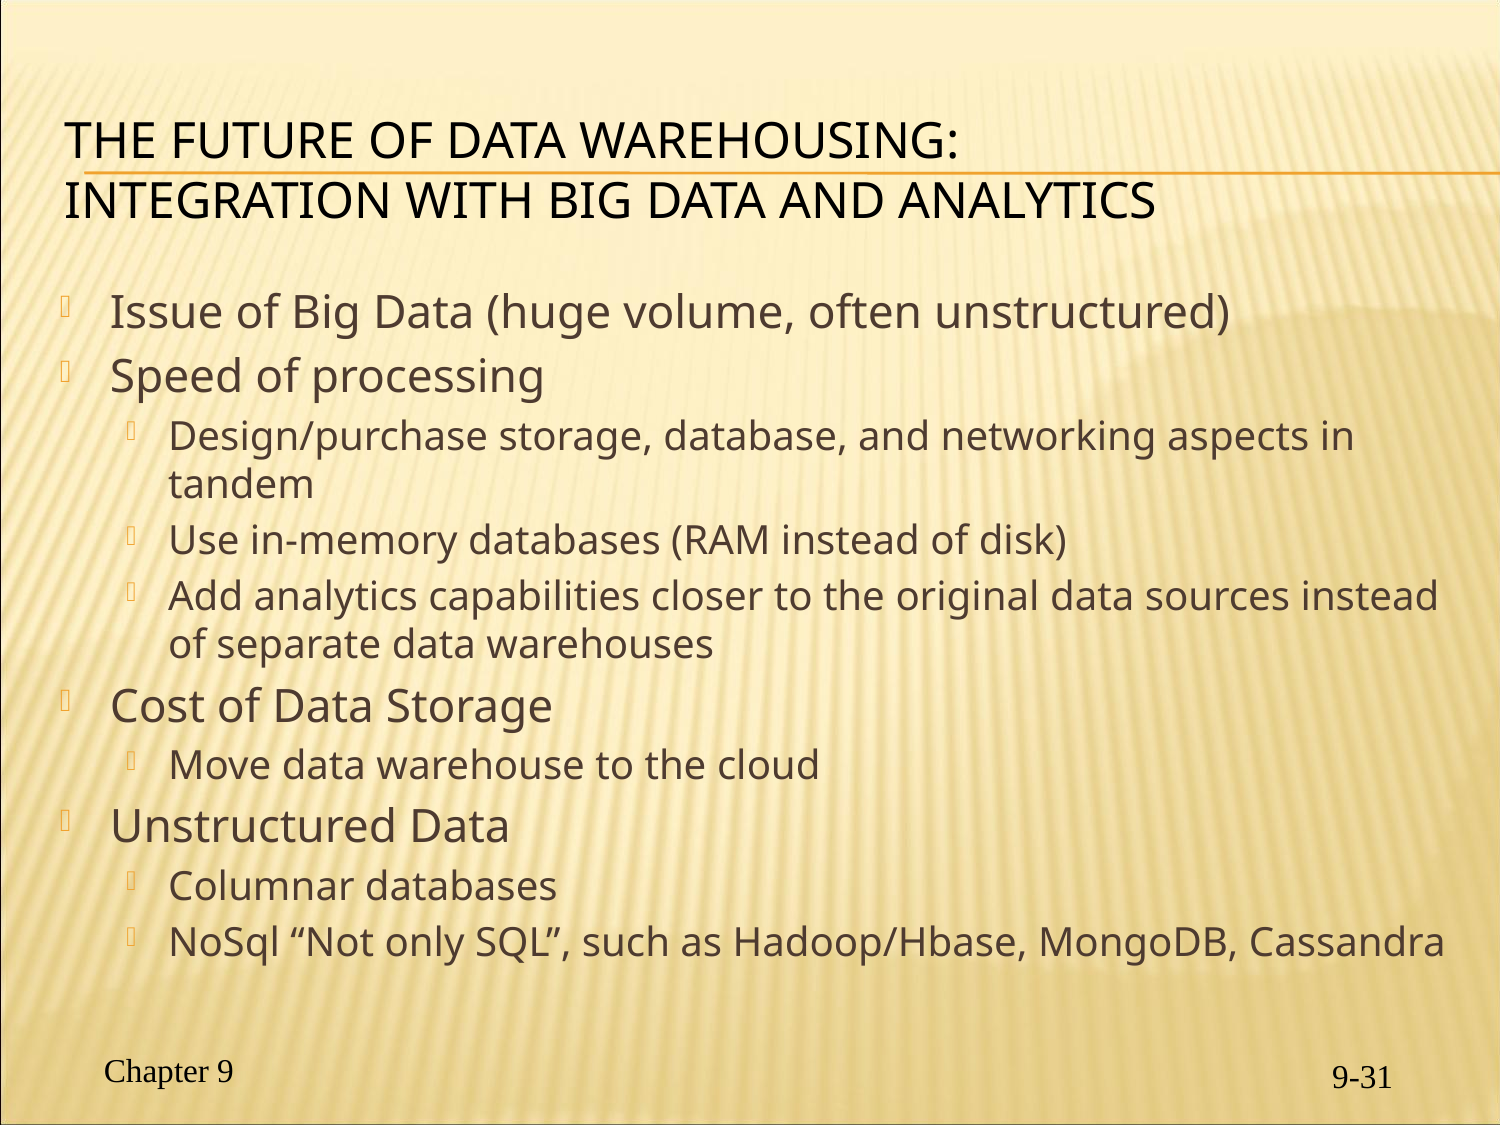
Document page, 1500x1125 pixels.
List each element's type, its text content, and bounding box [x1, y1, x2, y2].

list Issue of Big Data (huge volume, often unstructured) Speed of processing Design/purchase storage, database, and networking aspects in tandem Use in-memory databases (RAM instead of disk) Add analytics capabilities closer to the original data sources instead of separate data warehouses Cost of Data Storage Move data warehouse to the cloud Unstructured Data Columnar databases NoSql “Not only SQL”, such as Hadoop/Hbase, MongoDB, Cassandra [44, 275, 1470, 1018]
title The Future of Data Warehousing: Integration with Big Data and Analytics [50, 99, 1475, 238]
picture [0, 0, 1500, 1125]
